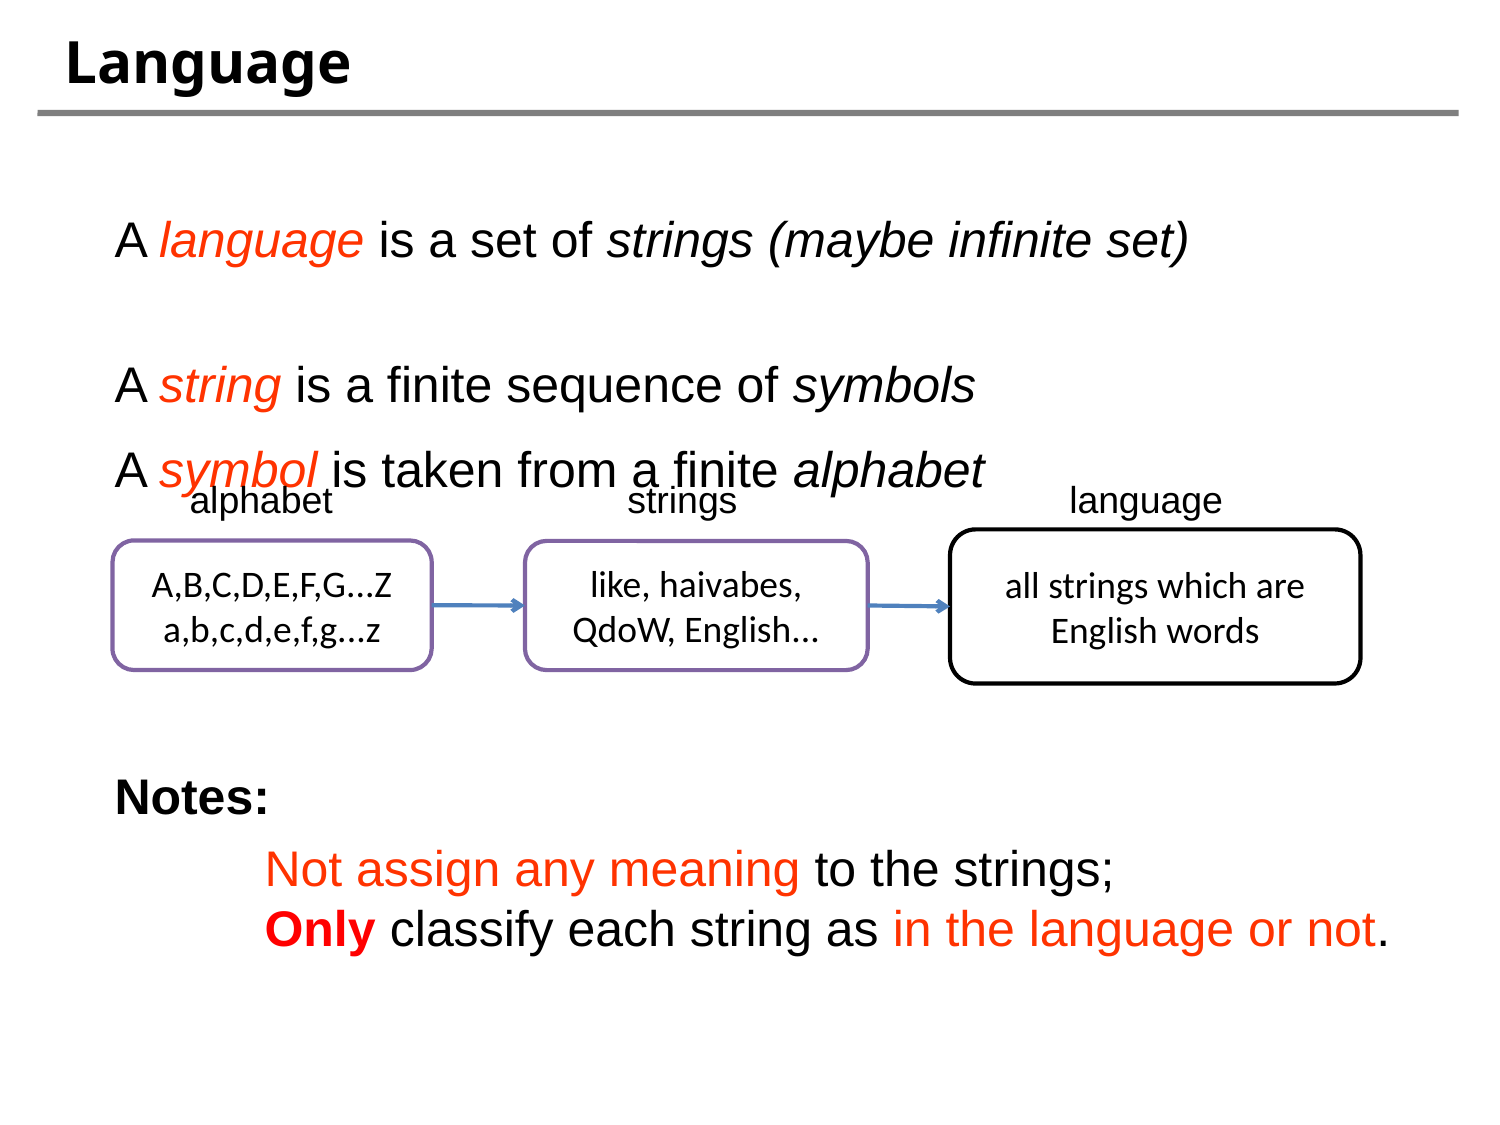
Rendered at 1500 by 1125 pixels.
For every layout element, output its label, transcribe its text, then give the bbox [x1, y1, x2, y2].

text_box Notes: Not assign any meaning to the strings; Only classify each string as in the language or not. [99, 756, 1425, 964]
text_box A,B,C,D,E,F,G...Z a,b,c,d,e,f,g...z [110, 538, 434, 673]
text_box strings [612, 468, 771, 530]
title Language [64, 25, 662, 97]
text_box language [1054, 468, 1288, 529]
text_box all strings which are English words [947, 527, 1363, 686]
text_box alphabet [174, 468, 360, 529]
text_box like, haivabes, QdoW, English... [522, 538, 870, 673]
text_box A language is a set of strings (maybe infinite set) A string is a finite sequence of symbols A symbol is taken from a finite alphabet [99, 199, 1234, 505]
